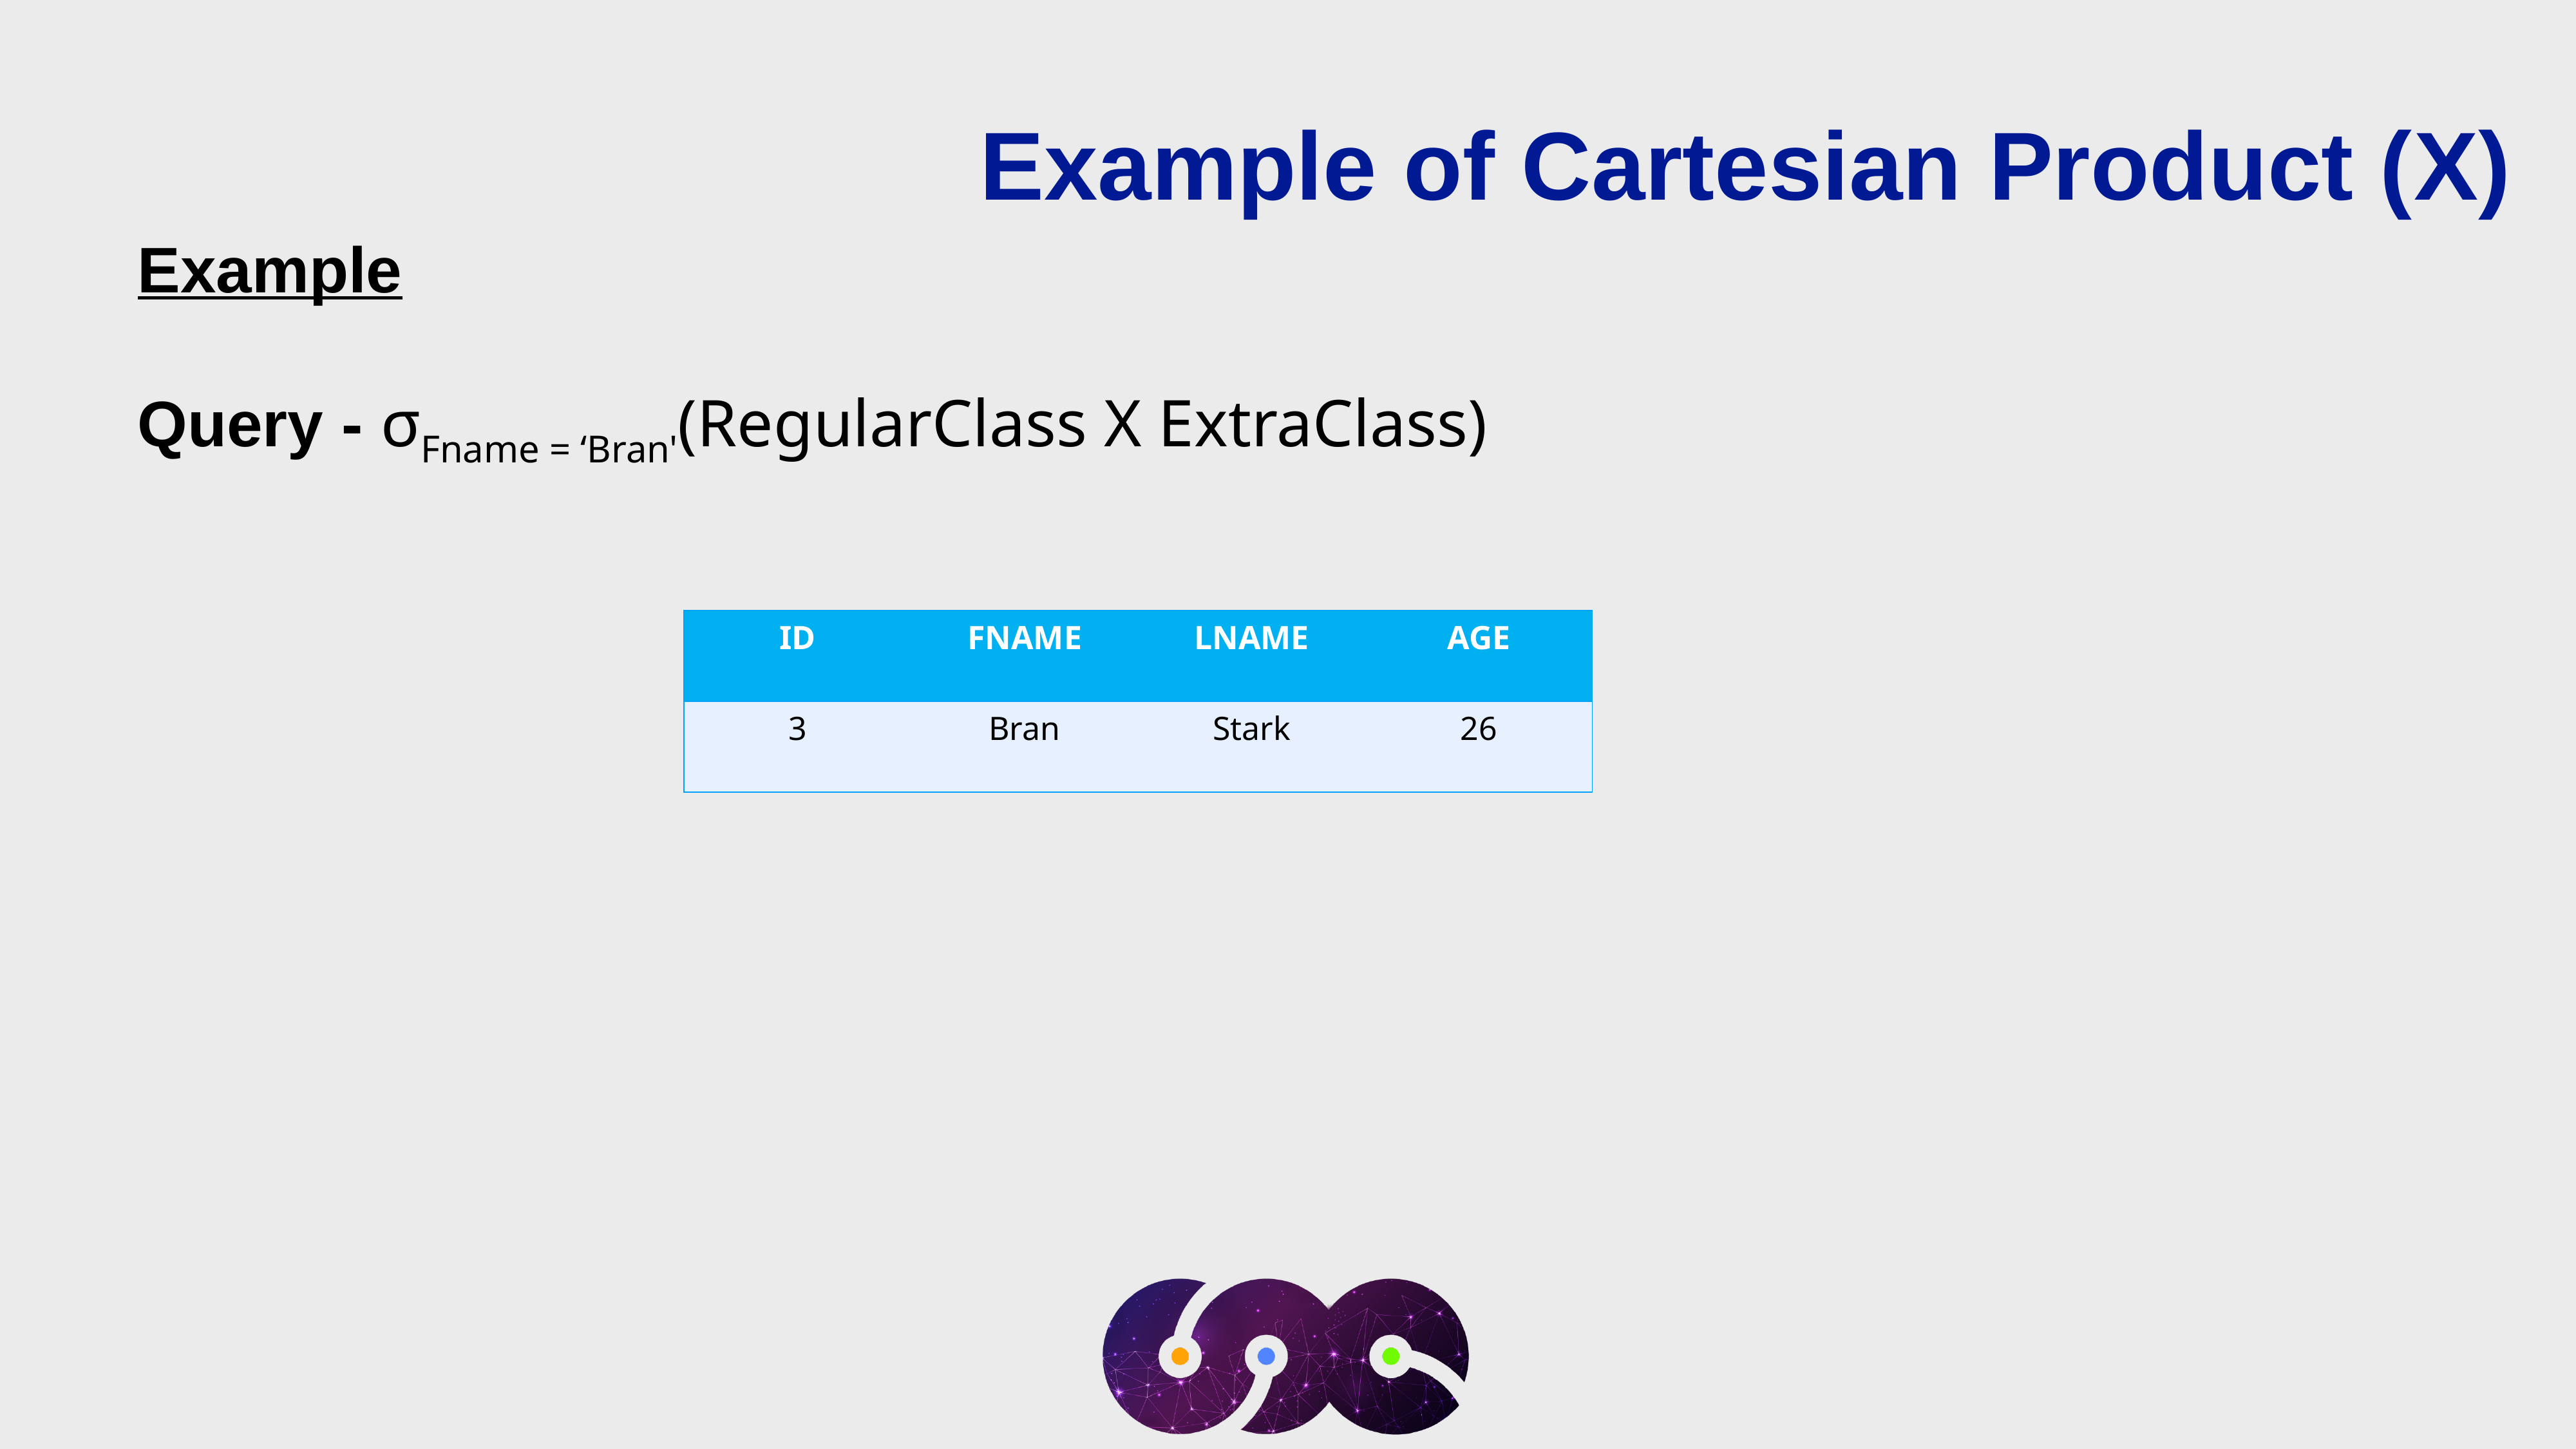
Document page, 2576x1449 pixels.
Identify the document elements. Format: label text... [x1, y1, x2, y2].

table_header LNAME [1138, 611, 1365, 701]
table_cell Stark [1138, 702, 1365, 791]
table_cell 3 [685, 702, 911, 791]
table_cell Bran [911, 702, 1138, 791]
table_header ID [685, 611, 911, 701]
text_box Example of Cartesian Product (Χ) [149, 98, 2516, 225]
table_header AGE [1365, 611, 1592, 701]
table_header FNAME [911, 611, 1138, 701]
table_cell 26 [1365, 702, 1592, 791]
text_box Example Query - σFname = ‘Bran'(RegularClass Χ ExtraClass) [128, 223, 2283, 707]
picture [1093, 1267, 1483, 1449]
